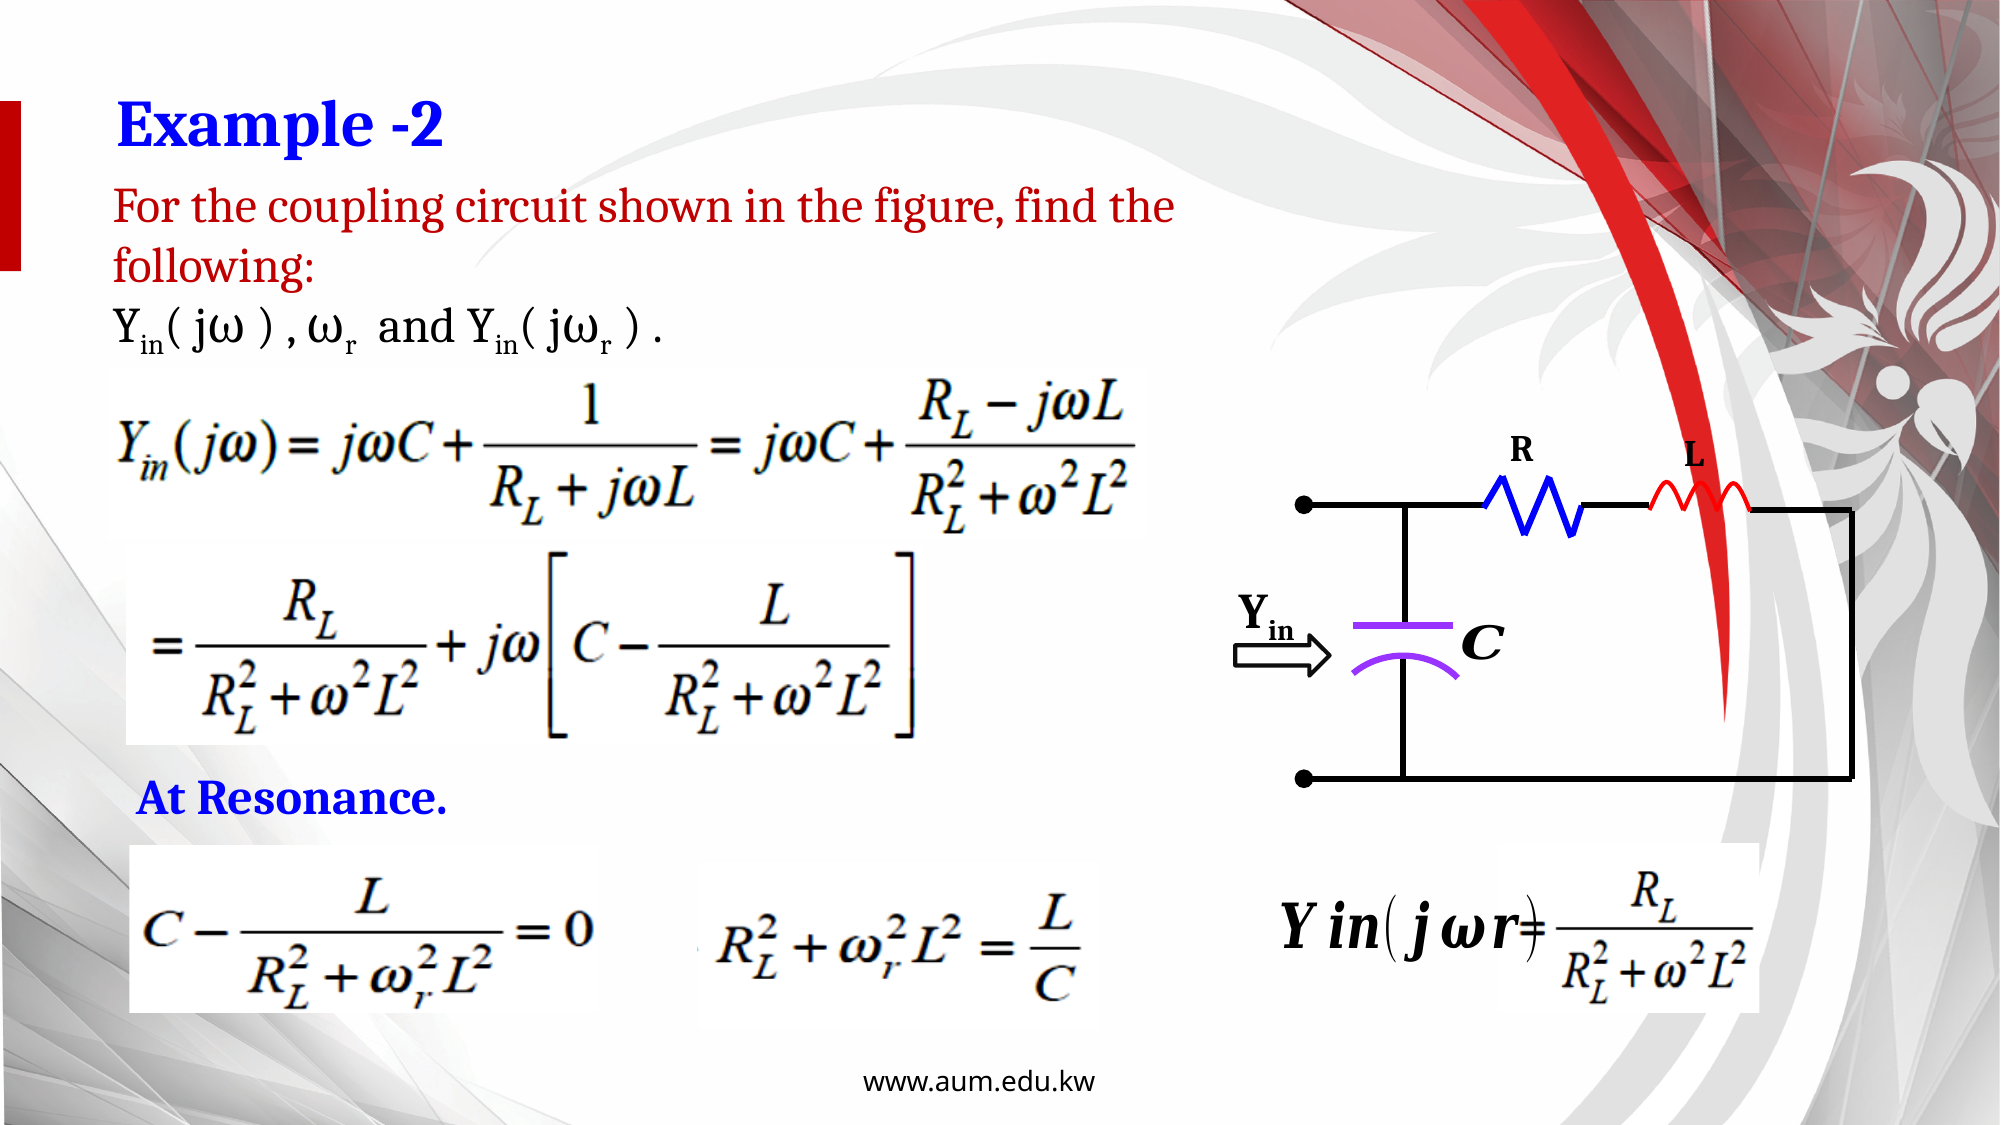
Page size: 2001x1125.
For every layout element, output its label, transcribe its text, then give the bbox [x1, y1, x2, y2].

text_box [1230, 416, 1852, 789]
text_box Example -2 [101, 72, 460, 164]
text_box At Resonance. [121, 756, 463, 832]
text_box For the coupling circuit shown in the figure, find the following: Yin( jω ) , ωr and Yin( jωr ) . [97, 164, 1318, 368]
text_box [1278, 842, 1779, 1031]
picture [0, 0, 2000, 1125]
